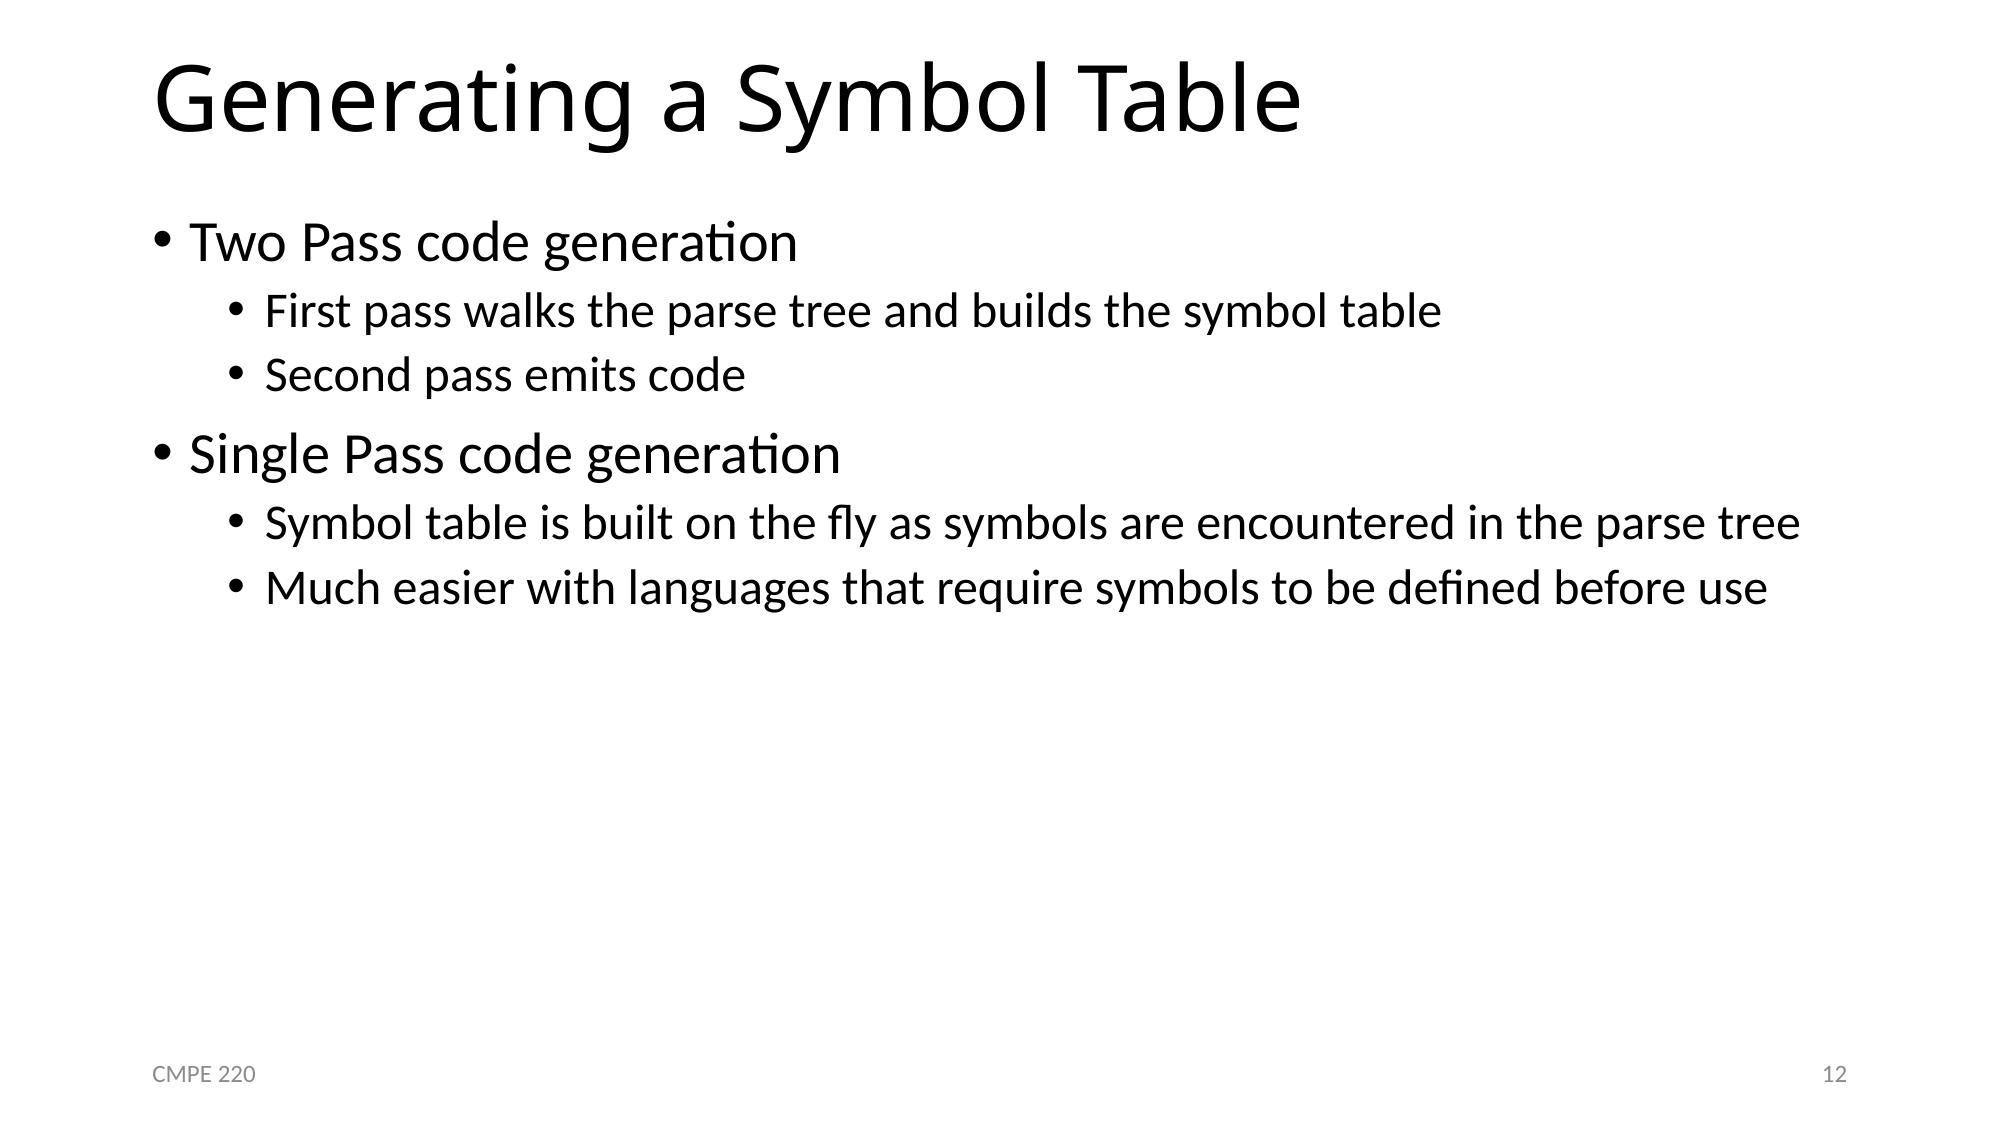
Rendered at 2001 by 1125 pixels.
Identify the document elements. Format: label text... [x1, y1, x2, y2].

list Two Pass code generation First pass walks the parse tree and builds the symbol table Second pass emits code Single Pass code generation Symbol table is built on the fly as symbols are encountered in the parse tree Much easier with languages that require symbols to be defined before use [137, 203, 1863, 996]
title Generating a Symbol Table [137, 0, 1863, 203]
slide_number CMPE 220 [137, 1042, 588, 1103]
slide_number 12 [1412, 1042, 1863, 1103]
